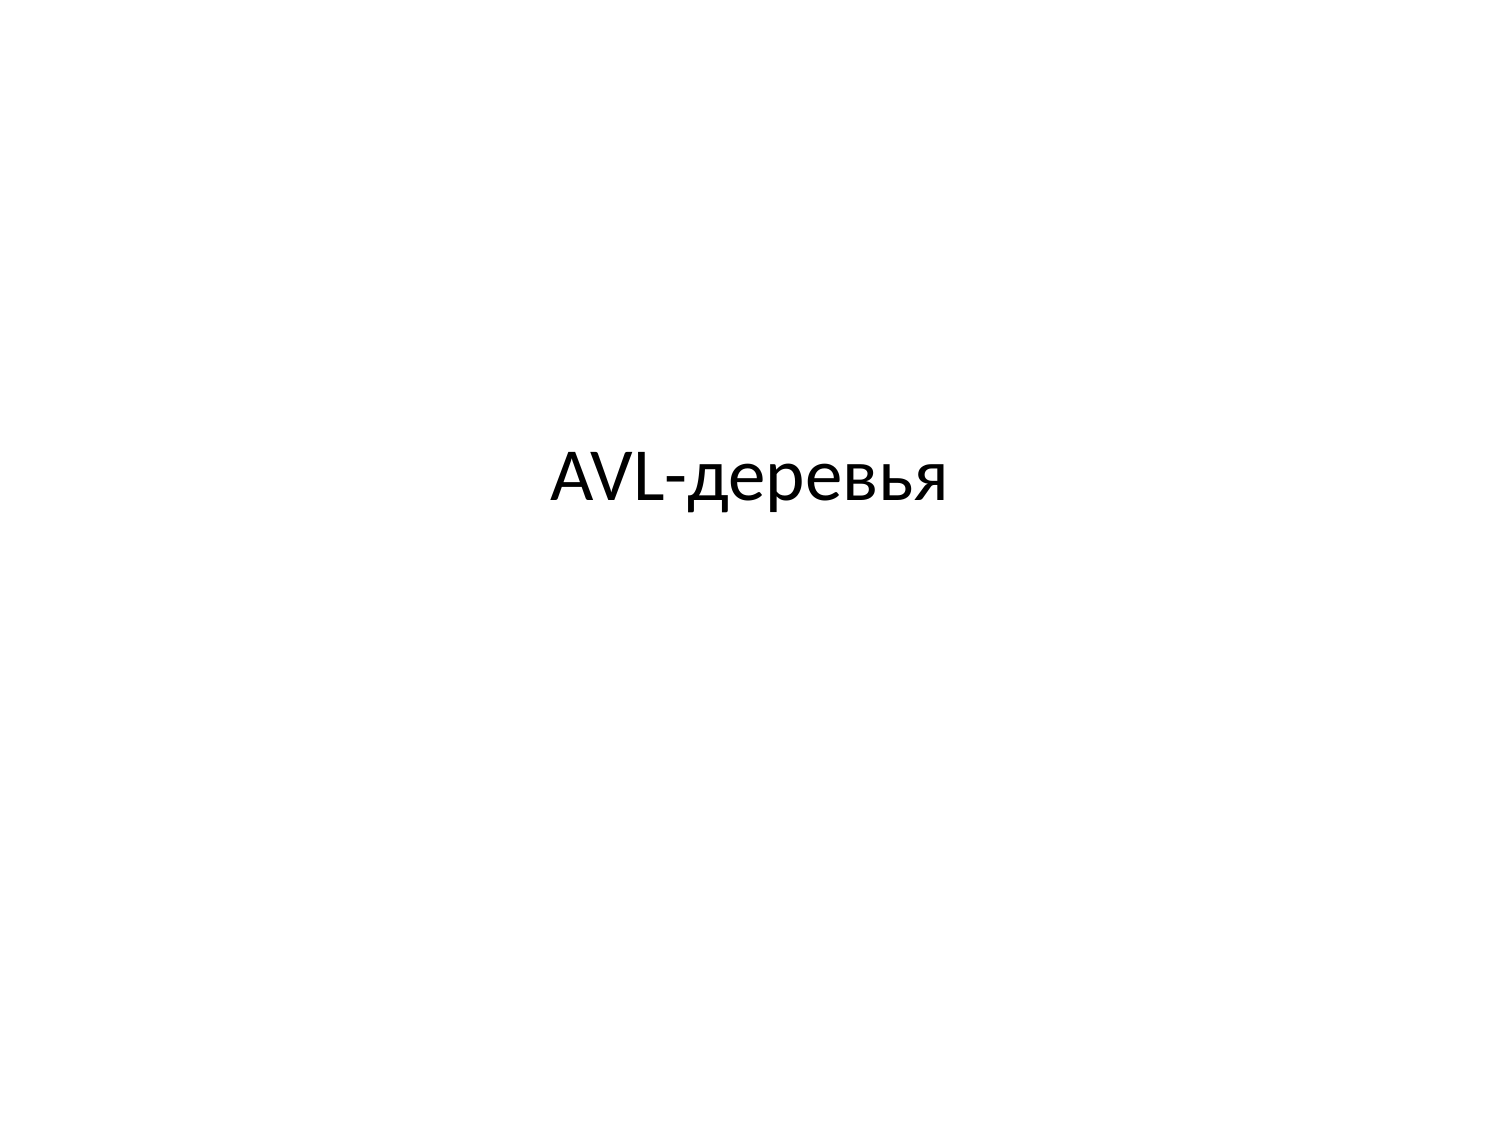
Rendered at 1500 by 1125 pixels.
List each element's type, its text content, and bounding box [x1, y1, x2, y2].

title AVL-деревья [112, 349, 1388, 591]
